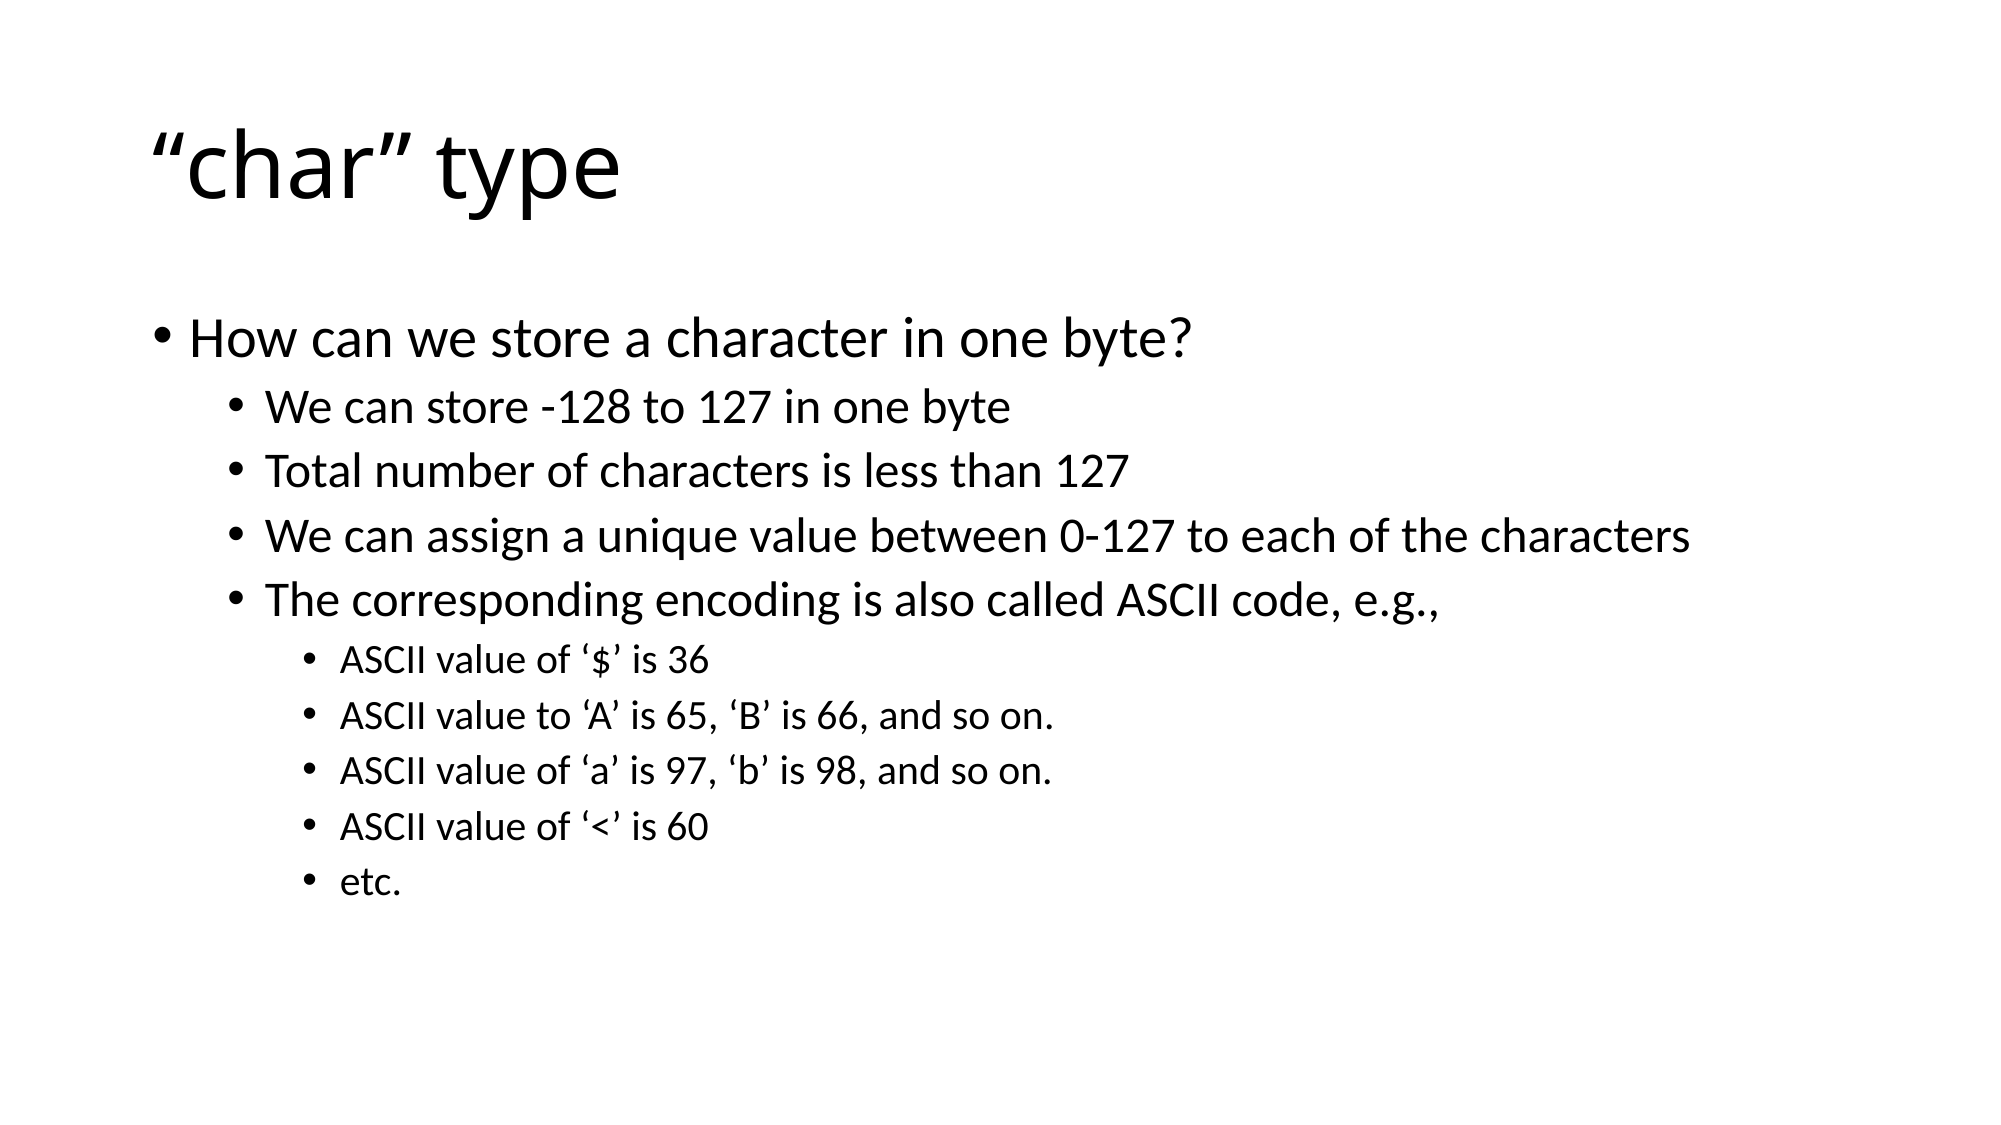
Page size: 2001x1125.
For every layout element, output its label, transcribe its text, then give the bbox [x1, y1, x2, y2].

title “char” type [137, 59, 1863, 278]
list How can we store a character in one byte? We can store -128 to 127 in one byte Total number of characters is less than 127 We can assign a unique value between 0-127 to each of the characters The corresponding encoding is also called ASCII code, e.g., ASCII value of ‘$’ is 36 ASCII value to ‘A’ is 65, ‘B’ is 66, and so on. ASCII value of ‘a’ is 97, ‘b’ is 98, and so on. ASCII value of ‘<’ is 60 etc. [137, 299, 1863, 1014]
